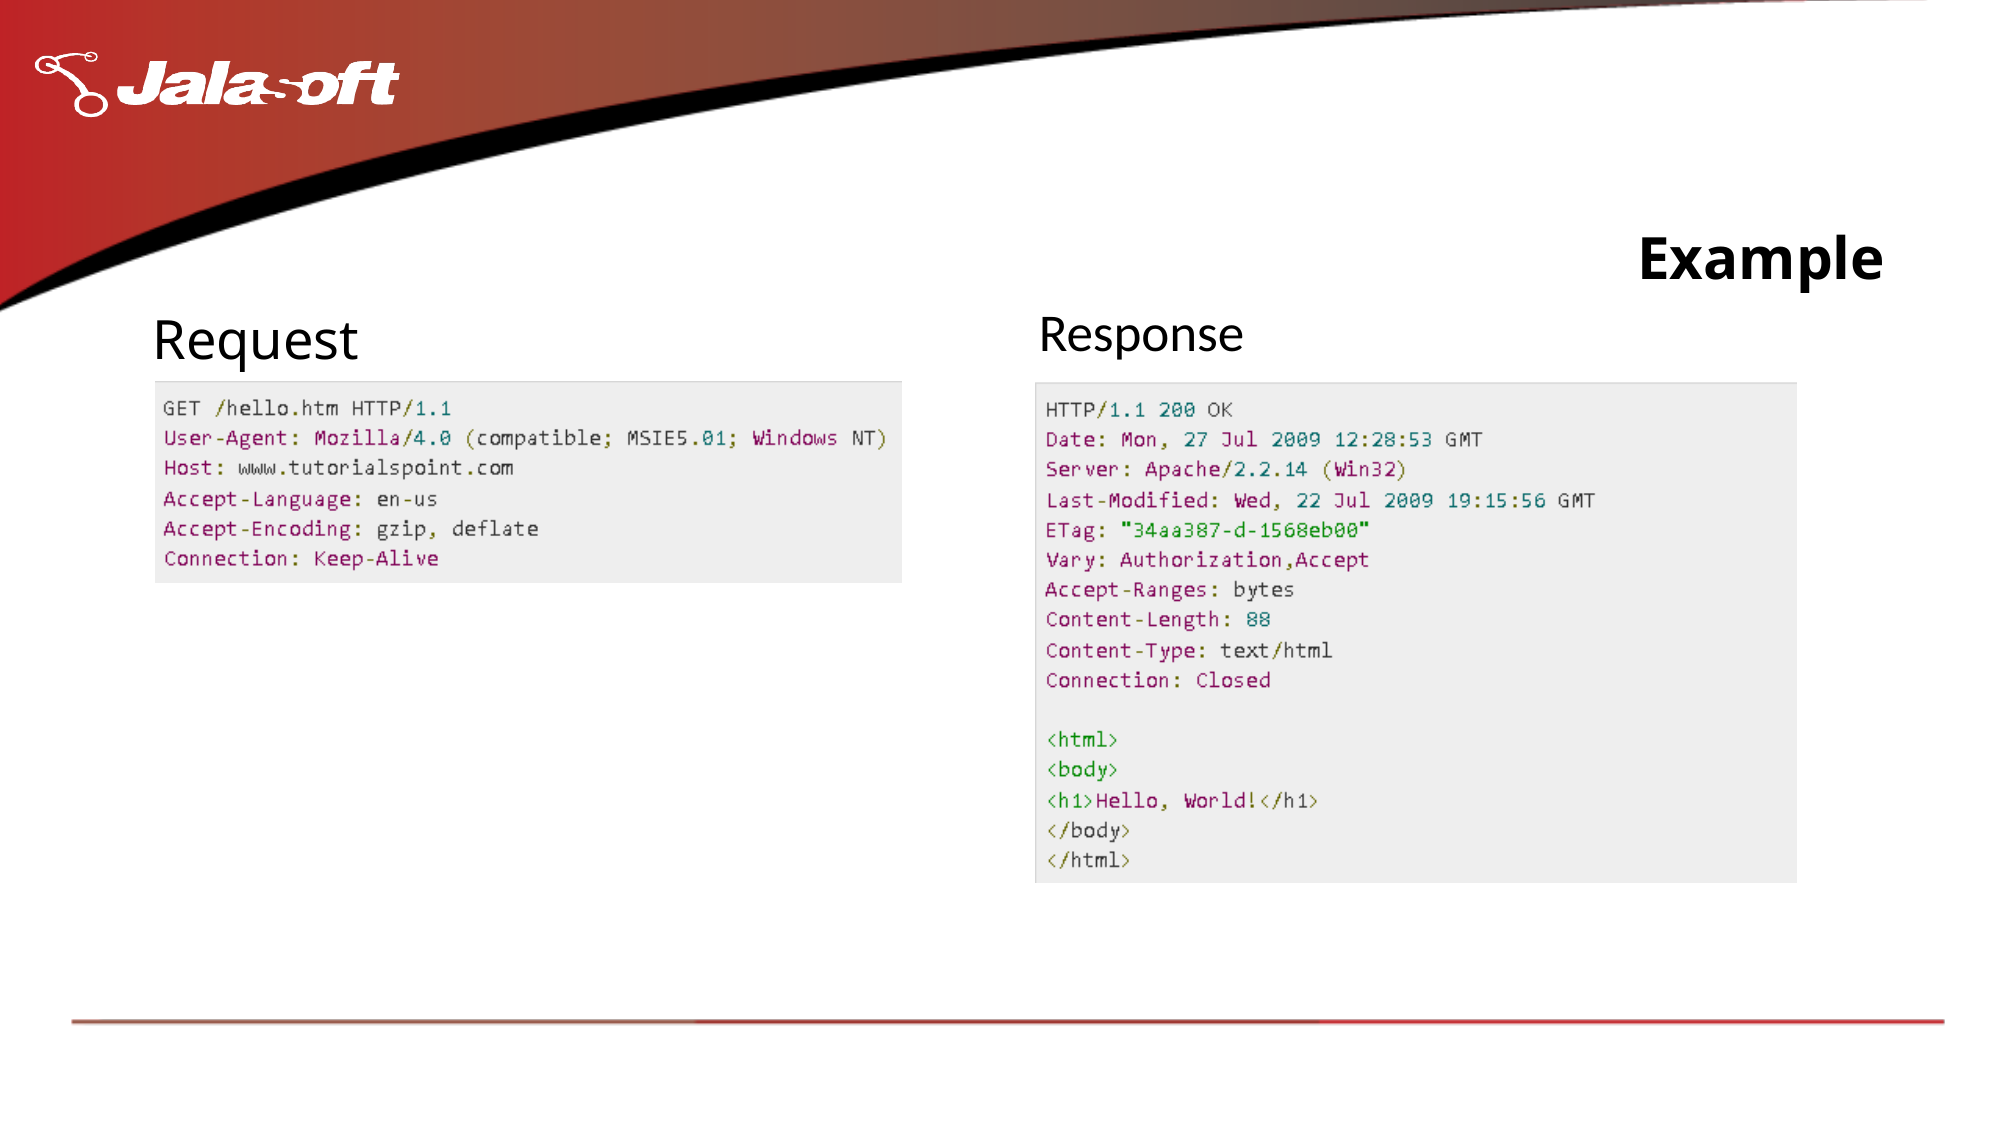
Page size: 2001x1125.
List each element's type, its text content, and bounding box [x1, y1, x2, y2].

text_box Response [1023, 297, 1915, 371]
picture [0, 0, 2000, 1125]
list Request [137, 298, 575, 1012]
title Example [433, 187, 1900, 325]
